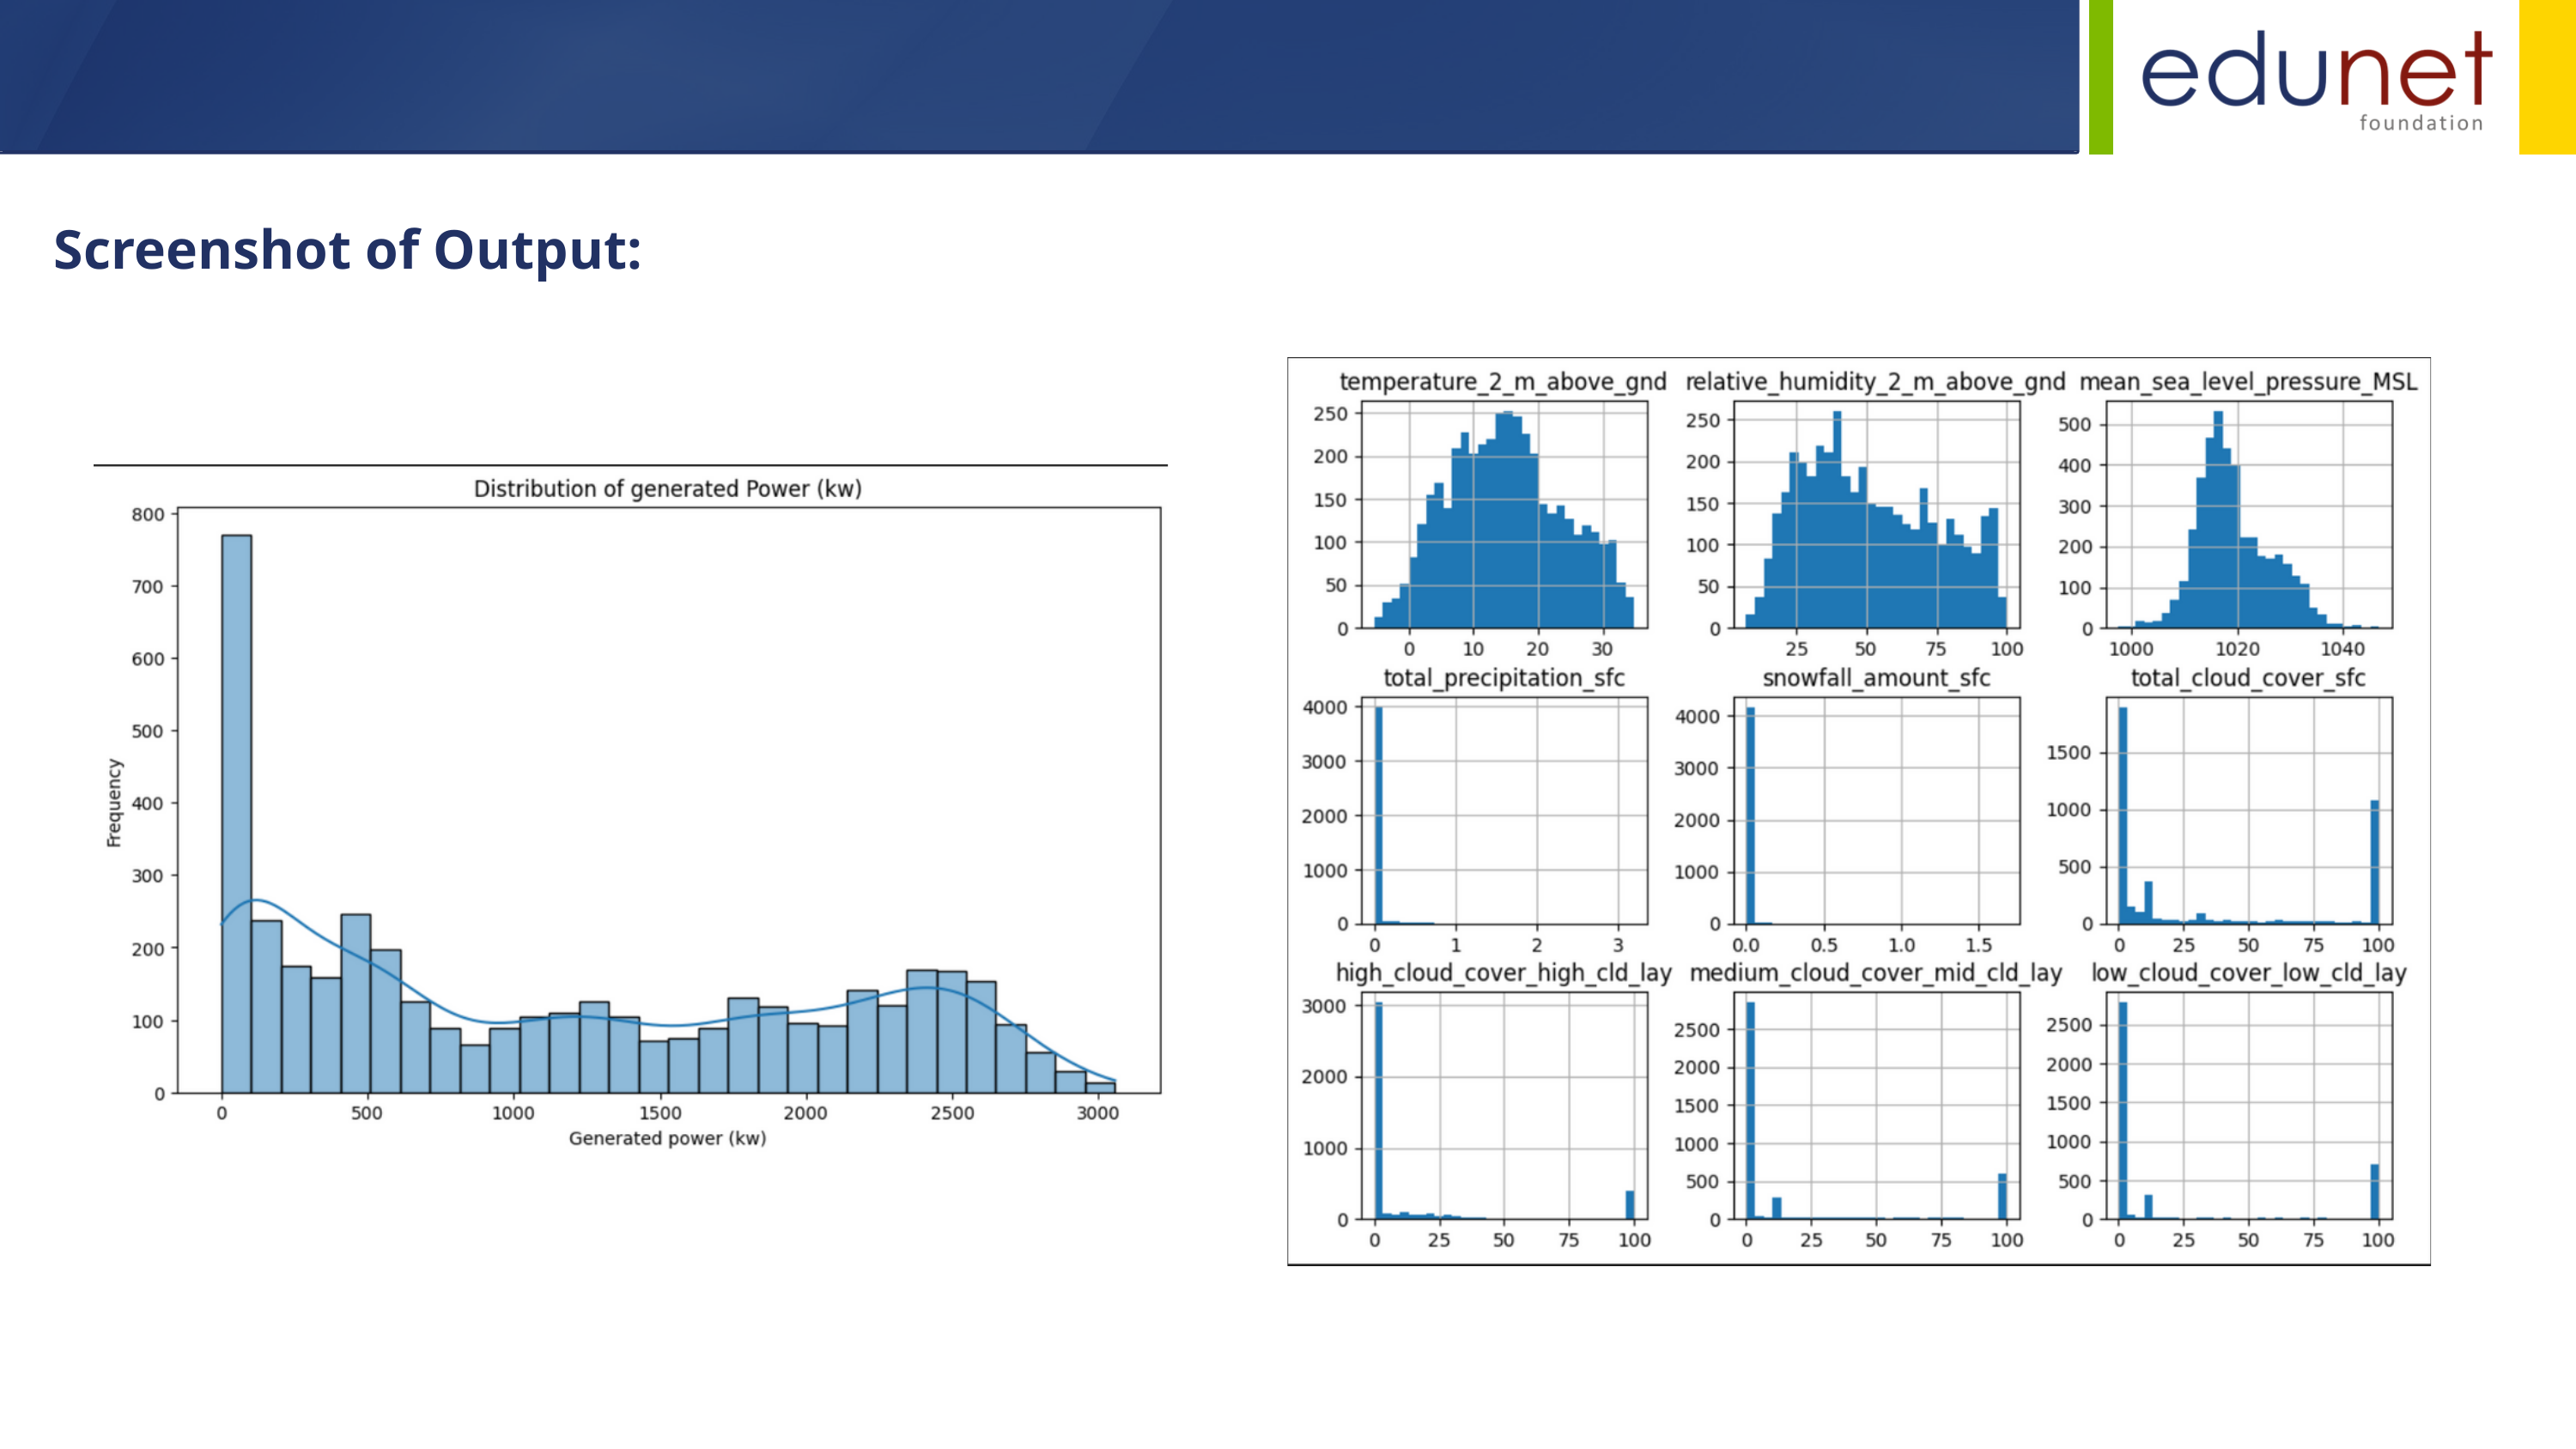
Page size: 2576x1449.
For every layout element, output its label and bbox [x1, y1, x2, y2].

text_box [2088, 0, 2113, 155]
text_box [53, 215, 1344, 307]
text_box [0, 0, 2080, 155]
text_box [1287, 357, 2432, 1266]
text_box [2128, 16, 2509, 138]
text_box [94, 464, 1169, 1158]
text_box [2519, 0, 2576, 155]
